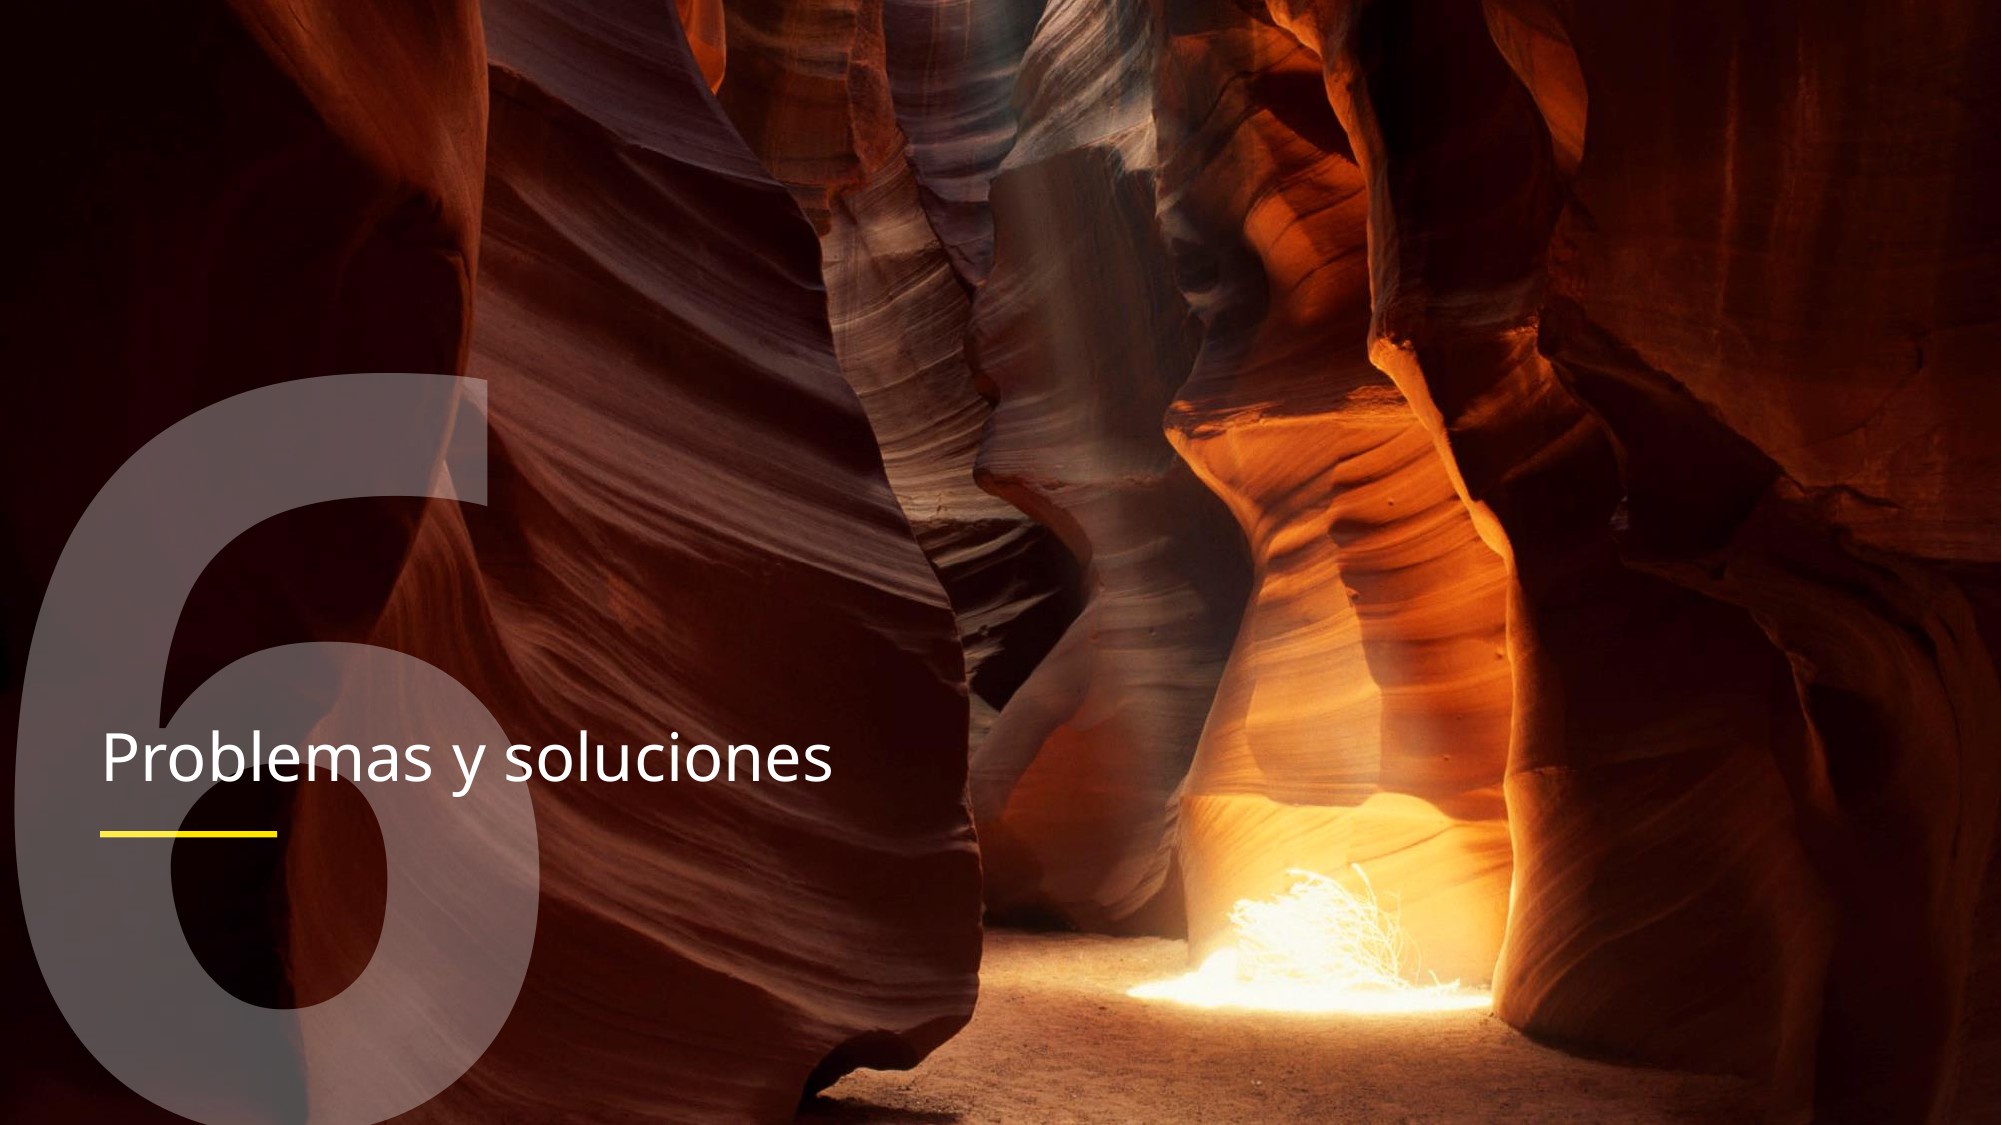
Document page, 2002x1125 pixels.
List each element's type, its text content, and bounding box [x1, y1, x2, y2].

picture [0, 0, 2001, 1125]
list Problemas y soluciones [100, 621, 845, 795]
text_box 6 [0, 83, 835, 1125]
